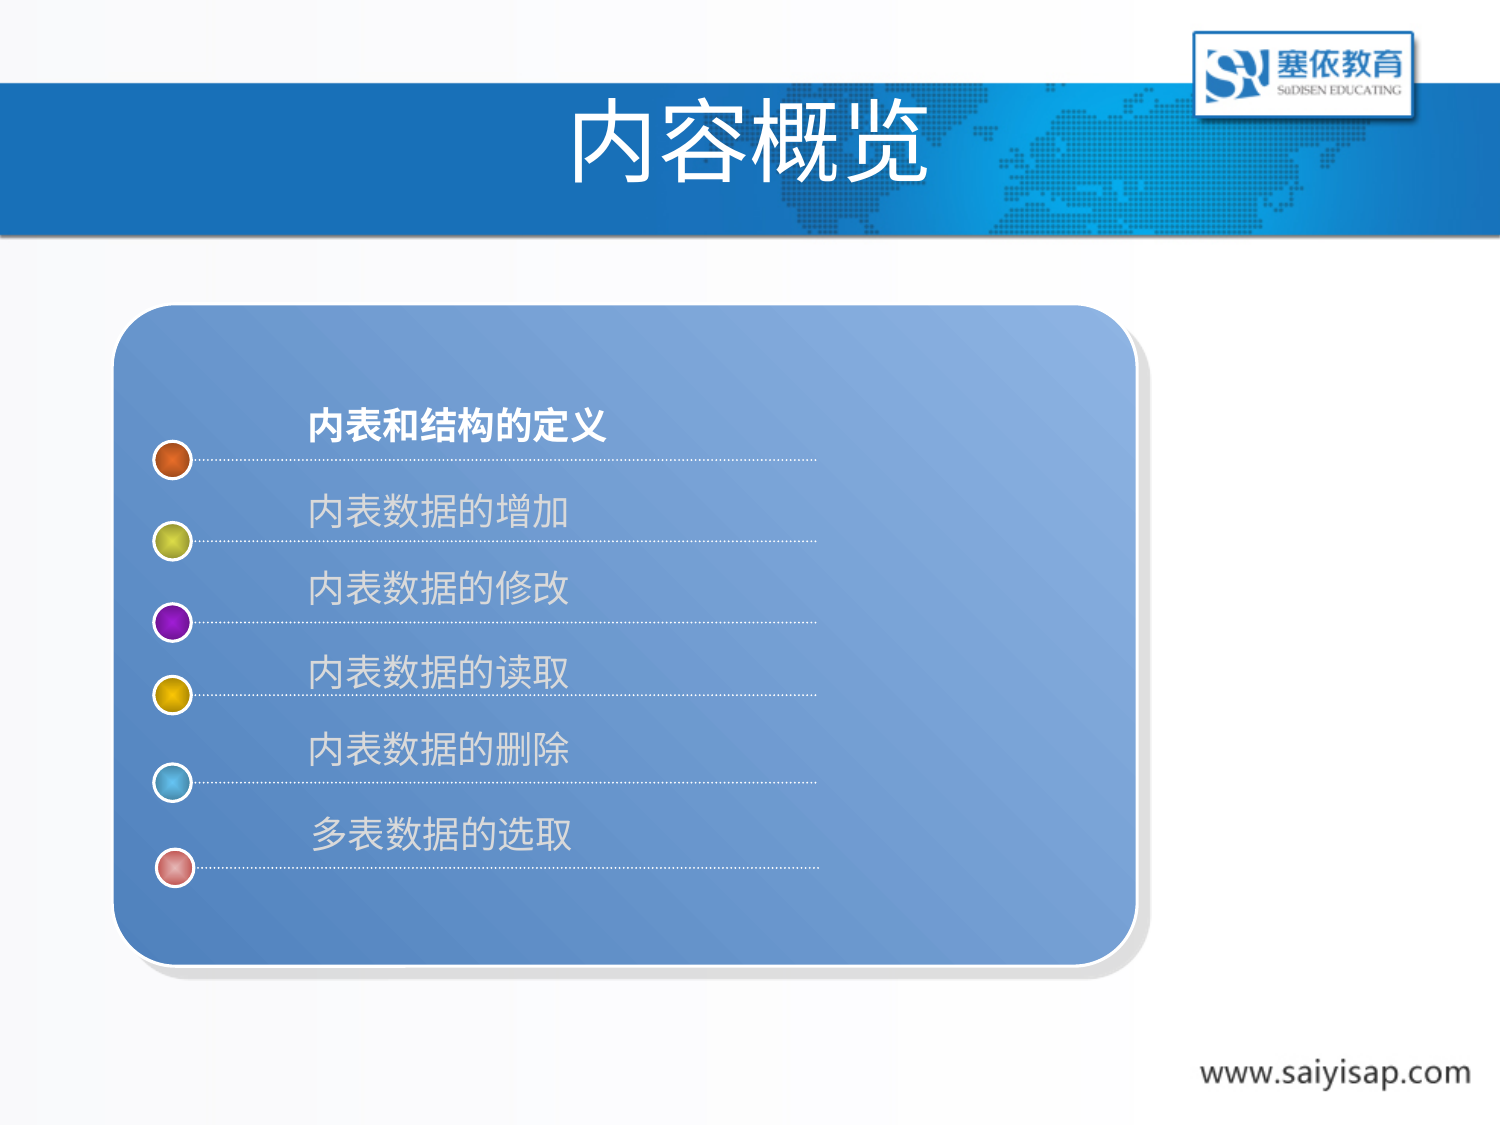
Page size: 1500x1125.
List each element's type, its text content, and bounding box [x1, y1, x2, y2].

text_box [112, 303, 1138, 967]
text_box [153, 480, 817, 556]
title 内容概览 [75, 45, 1425, 233]
picture [0, 0, 1500, 1125]
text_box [153, 718, 817, 802]
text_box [153, 557, 817, 640]
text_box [153, 394, 817, 479]
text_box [153, 640, 817, 715]
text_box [156, 803, 820, 887]
